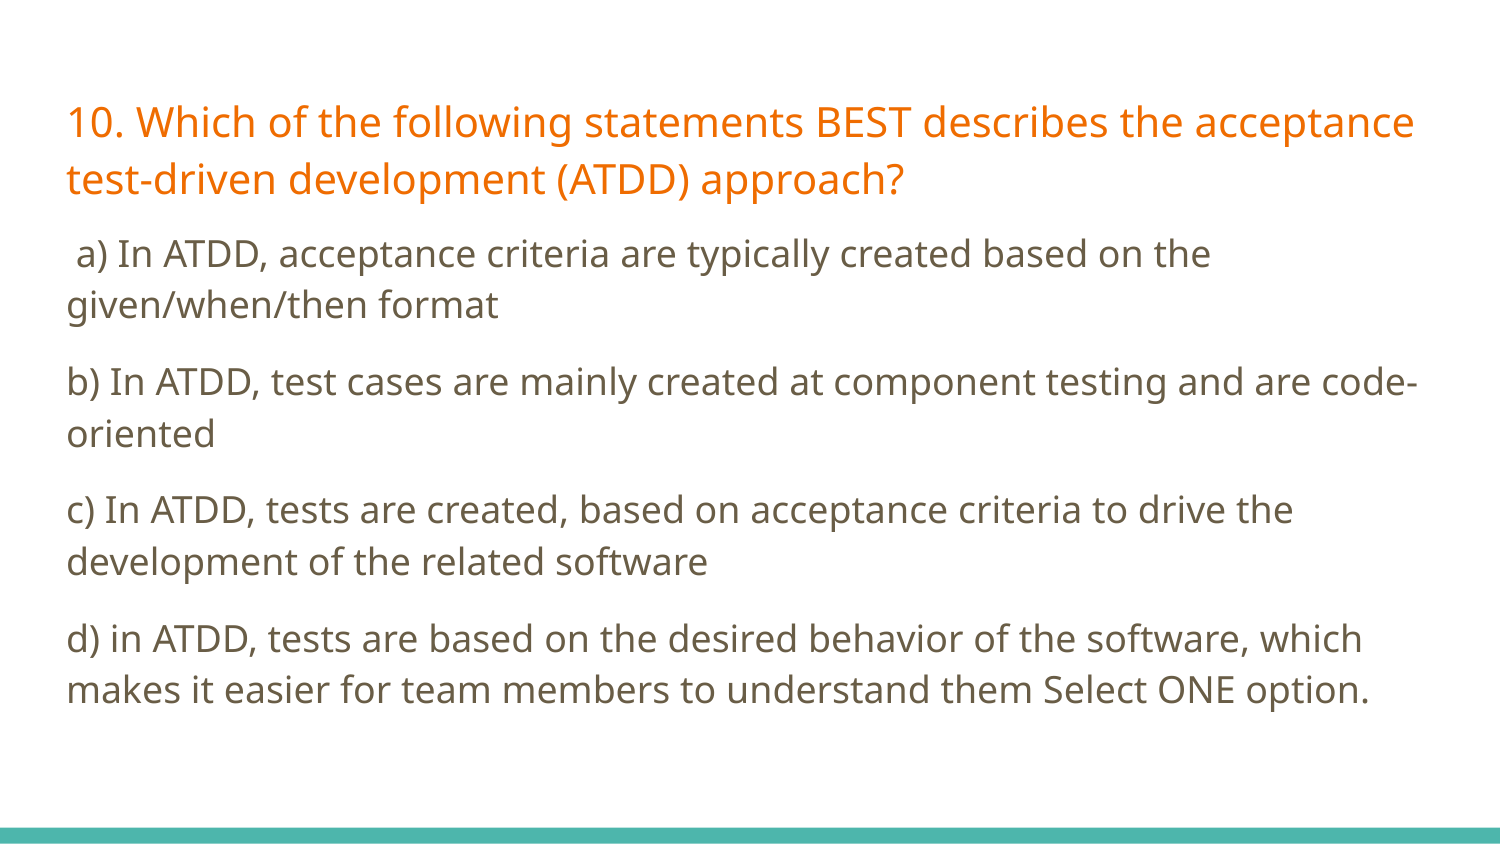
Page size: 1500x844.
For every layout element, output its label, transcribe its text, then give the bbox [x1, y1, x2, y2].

title 10. Which of the following statements BEST describes the acceptance test-driven development (ATDD) approach? [51, 72, 1449, 189]
list a) In ATDD, acceptance criteria are typically created based on the given/when/then format b) In ATDD, test cases are mainly created at component testing and are code-oriented c) In ATDD, tests are created, based on acceptance criteria to drive the development of the related software d) in ATDD, tests are based on the desired behavior of the software, which makes it easier for team members to understand them Select ONE option. [51, 207, 1449, 750]
